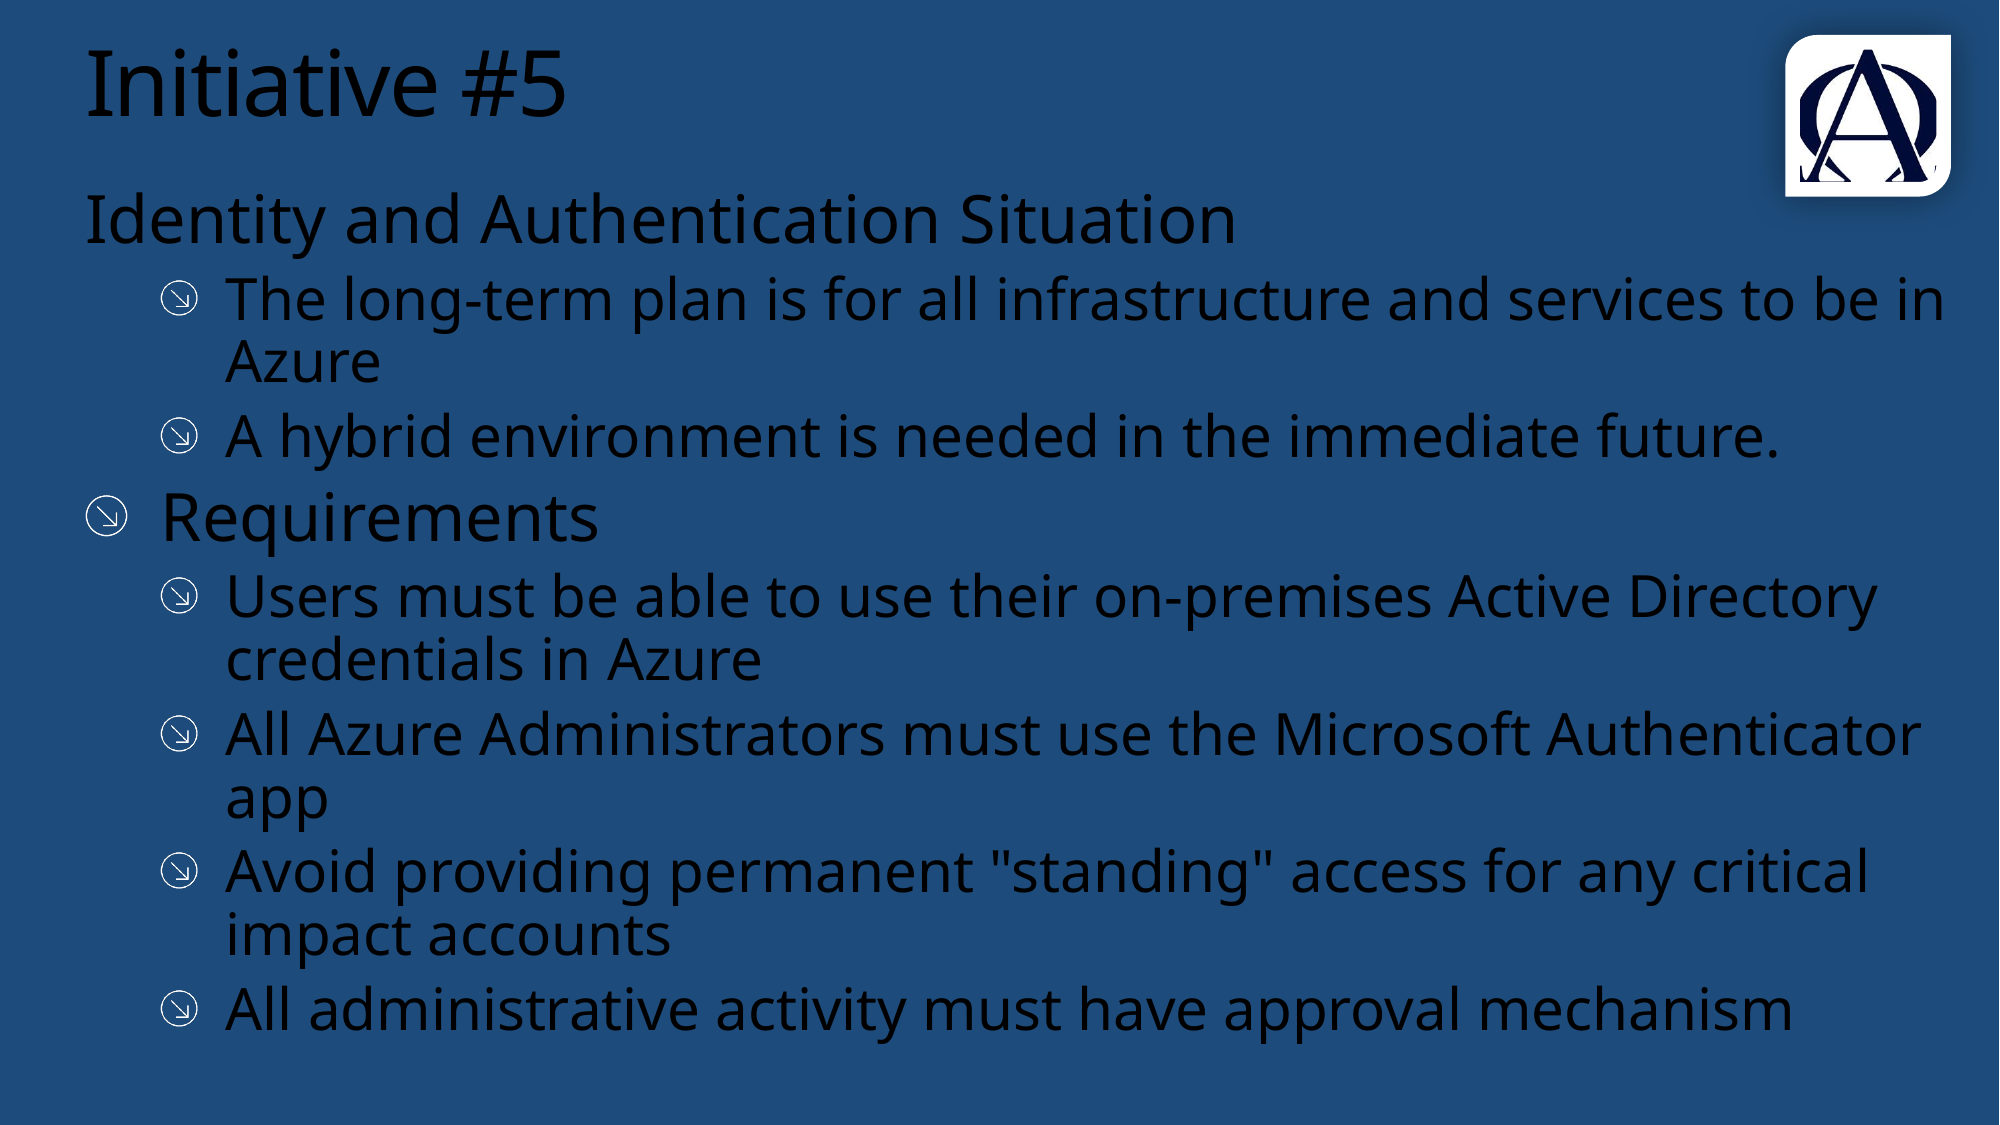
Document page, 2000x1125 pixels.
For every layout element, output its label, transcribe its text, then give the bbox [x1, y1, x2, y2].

picture [160, 714, 198, 752]
picture [160, 989, 198, 1027]
picture [160, 279, 198, 316]
list Identity and Authentication Situation The long-term plan is for all infrastructure and services to be in Azure A hybrid environment is needed in the immediate future. Requirements Users must be able to use their on-premises Active Directory credentials in Azure All Azure Administrators must use the Microsoft Authenticator app Avoid providing permanent "standing" access for any critical impact accounts All administrative activity must have approval mechanism [85, 186, 1959, 1005]
picture [160, 576, 198, 614]
picture [160, 851, 198, 889]
picture [85, 494, 128, 537]
picture [1792, 42, 1944, 190]
title Initiative #5 [85, 37, 1769, 138]
picture [160, 416, 198, 454]
